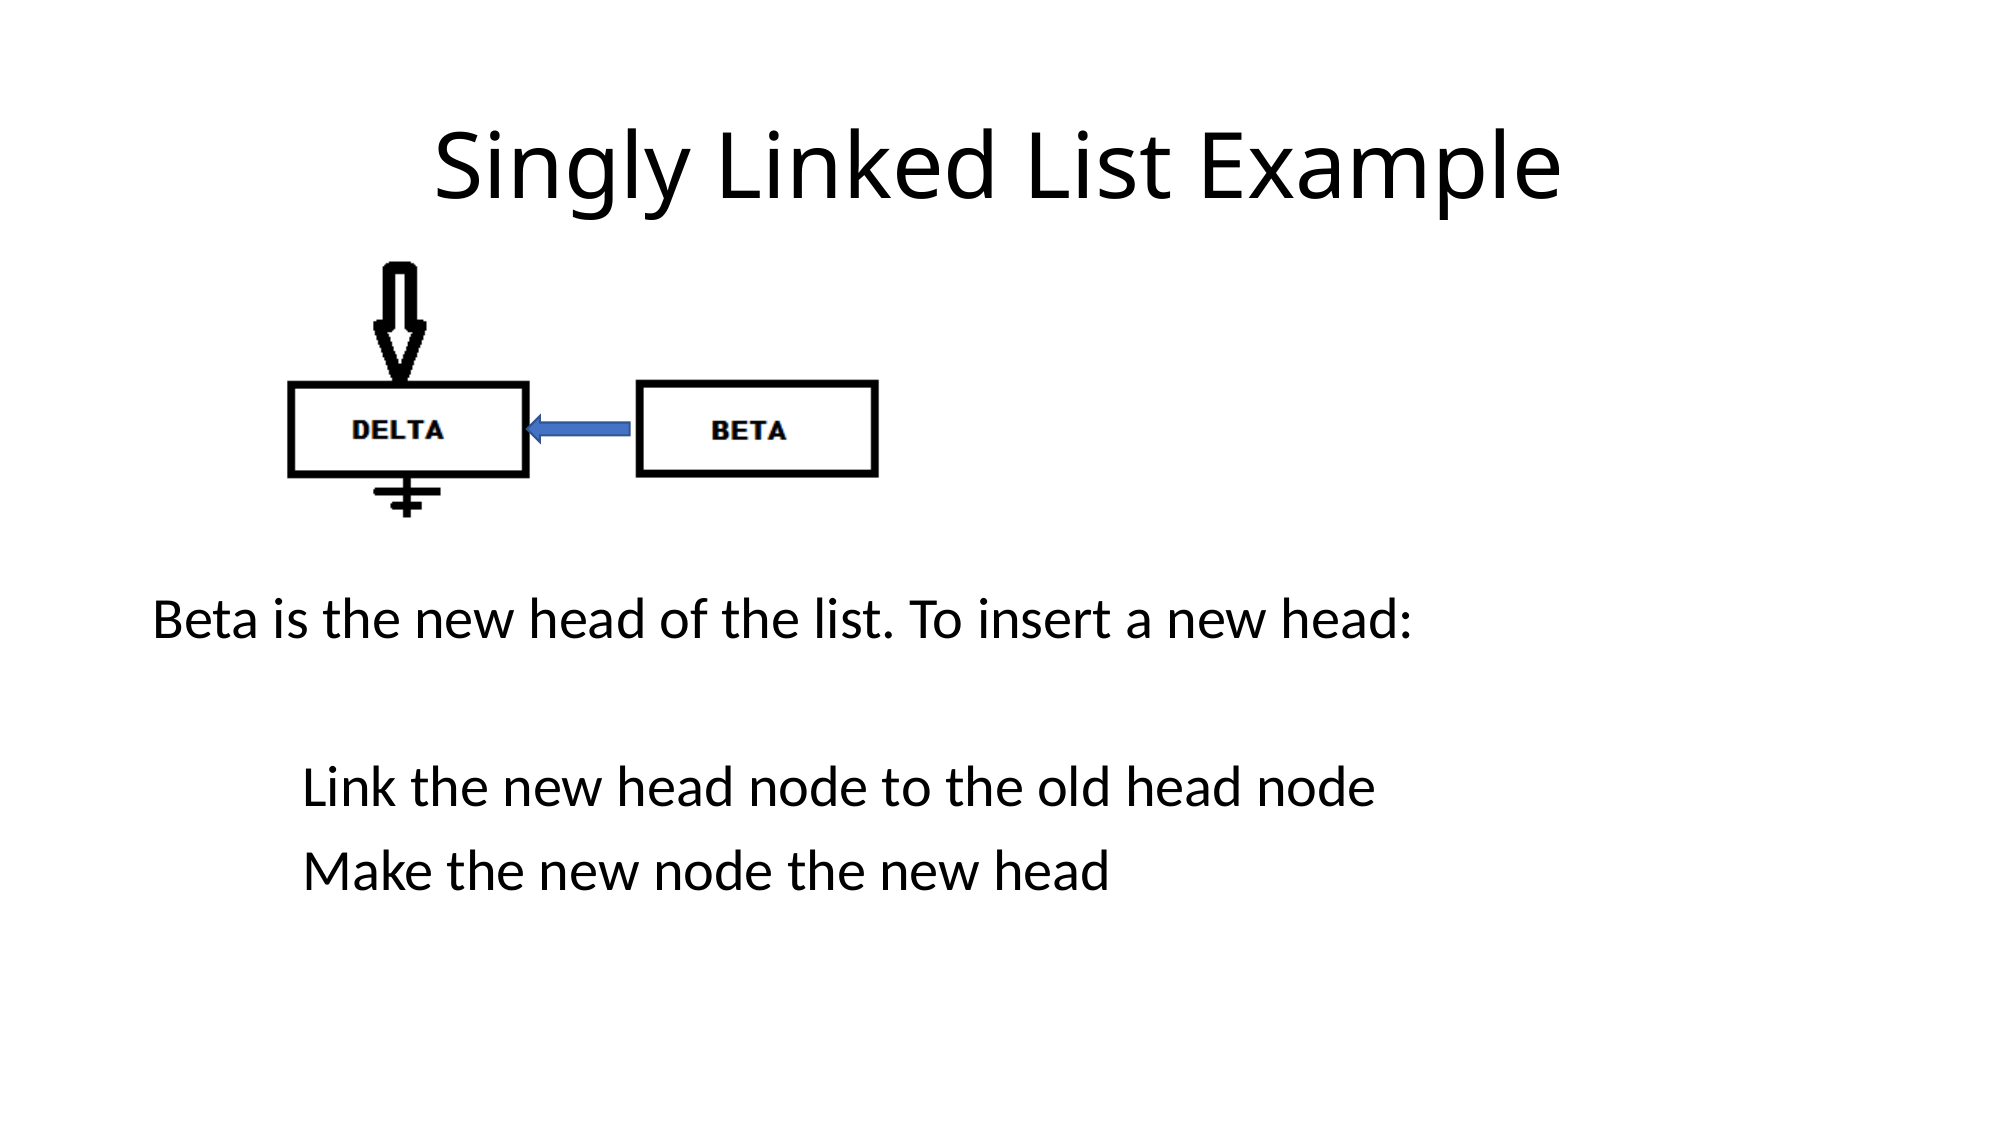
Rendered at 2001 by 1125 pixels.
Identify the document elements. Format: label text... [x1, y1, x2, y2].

text_box [567, 421, 622, 437]
picture [250, 232, 567, 535]
picture [622, 358, 901, 500]
title Singly Linked List Example [137, 59, 1863, 278]
list Beta is the new head of the list. To insert a new head: Link the new head node to the old head node Make the new node the new head [137, 580, 1863, 1090]
